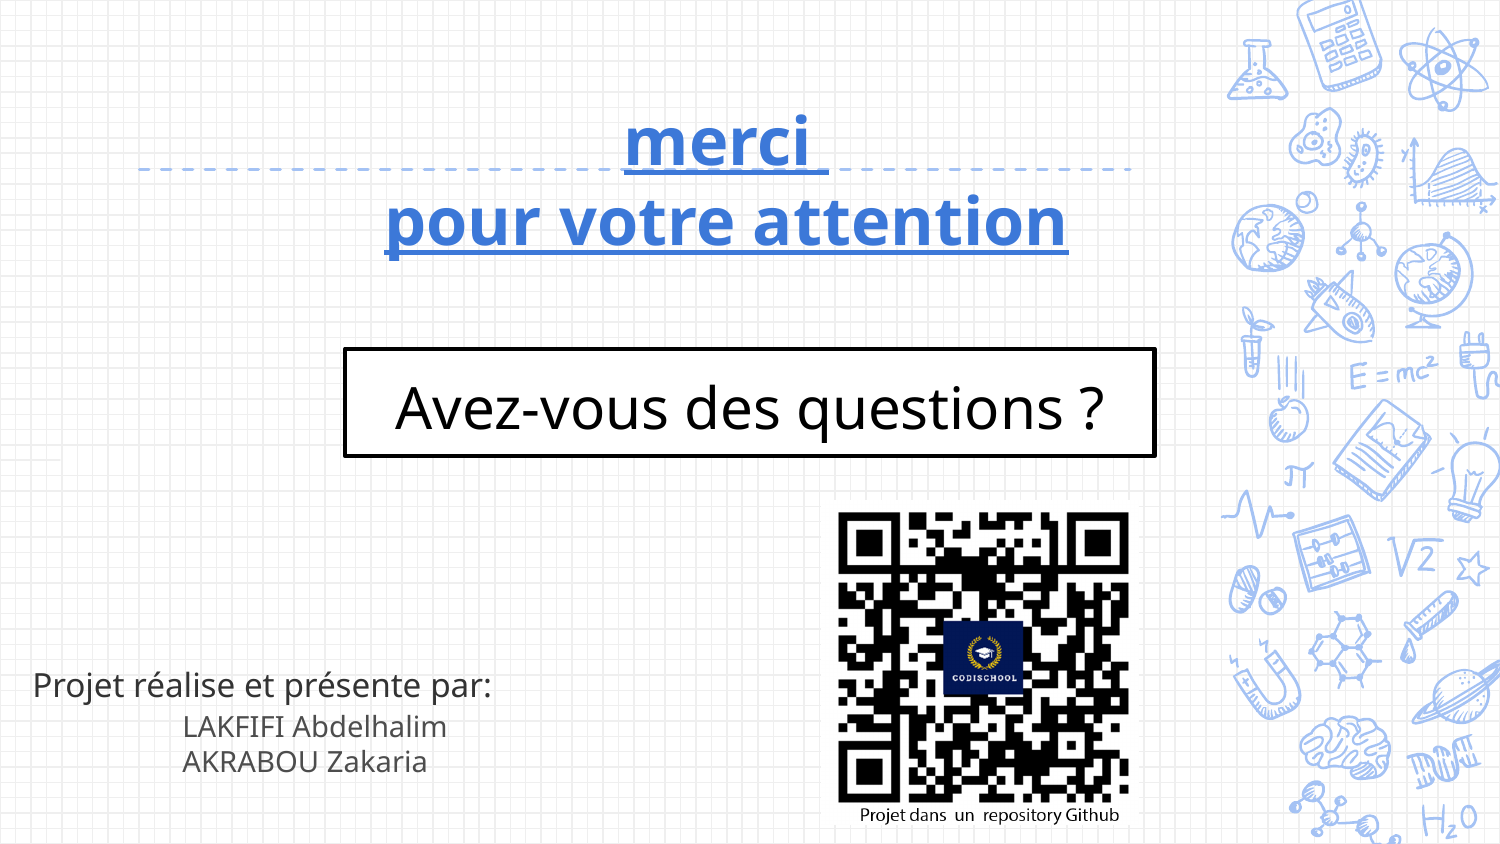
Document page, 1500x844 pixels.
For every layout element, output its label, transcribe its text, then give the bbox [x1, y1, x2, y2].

text_box Avez-vous des questions ? [343, 347, 1157, 458]
text_box Projet réalise et présente par: LAKFIFI Abdelhalim AKRABOU Zakaria [17, 612, 543, 794]
title merci pour votre attention [222, 91, 1231, 274]
picture [821, 500, 1139, 825]
